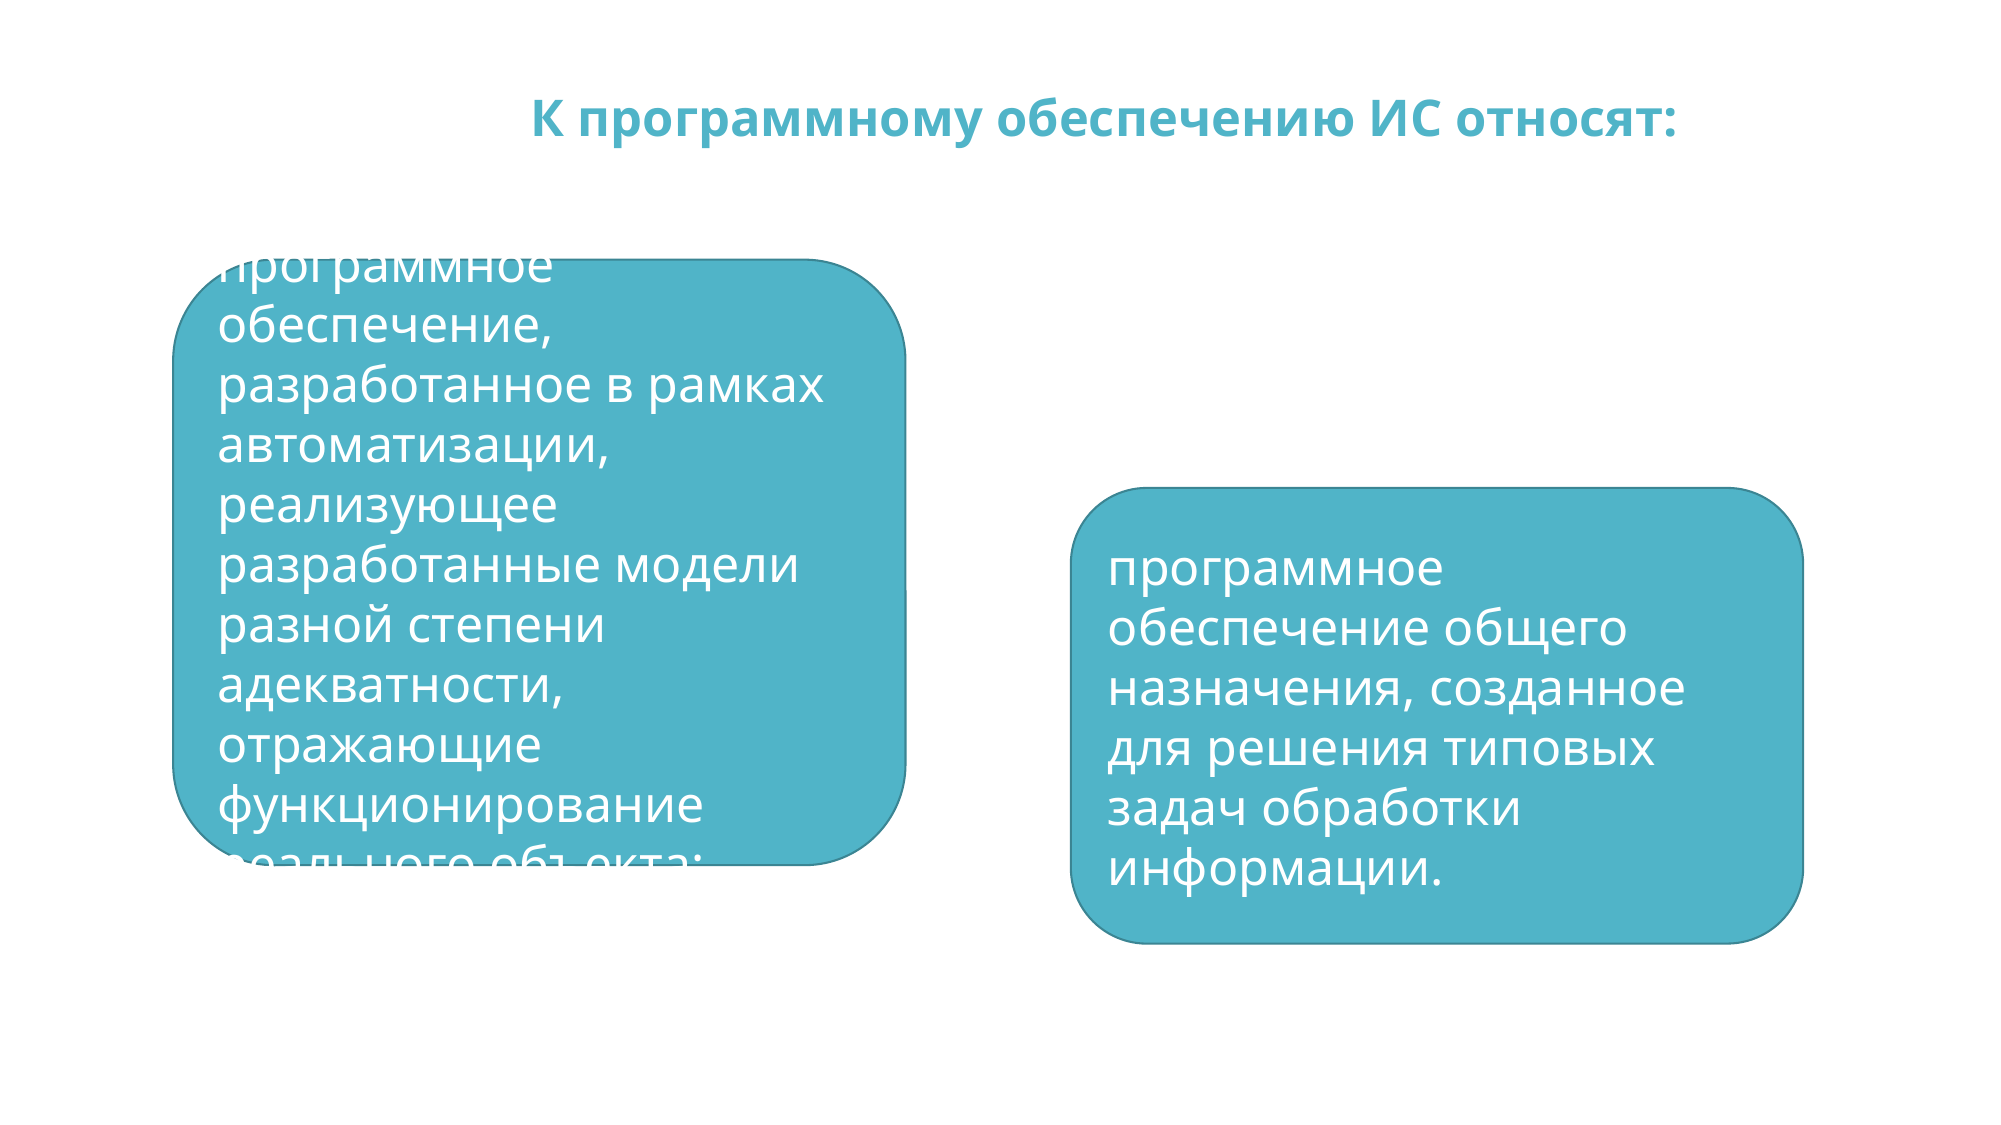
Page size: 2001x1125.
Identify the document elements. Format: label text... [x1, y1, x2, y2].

text_box программное обеспечение общего назначения, созданное для решения типовых задач обработки информации. [1069, 486, 1805, 945]
text_box программное обеспечение, разработанное в рамках автоматизации, реализующее разработанные модели разной степени адекватности, отражающие функционирование реального объекта; [172, 258, 907, 867]
list К программному обеспечению ИС относят: [515, 87, 1876, 183]
